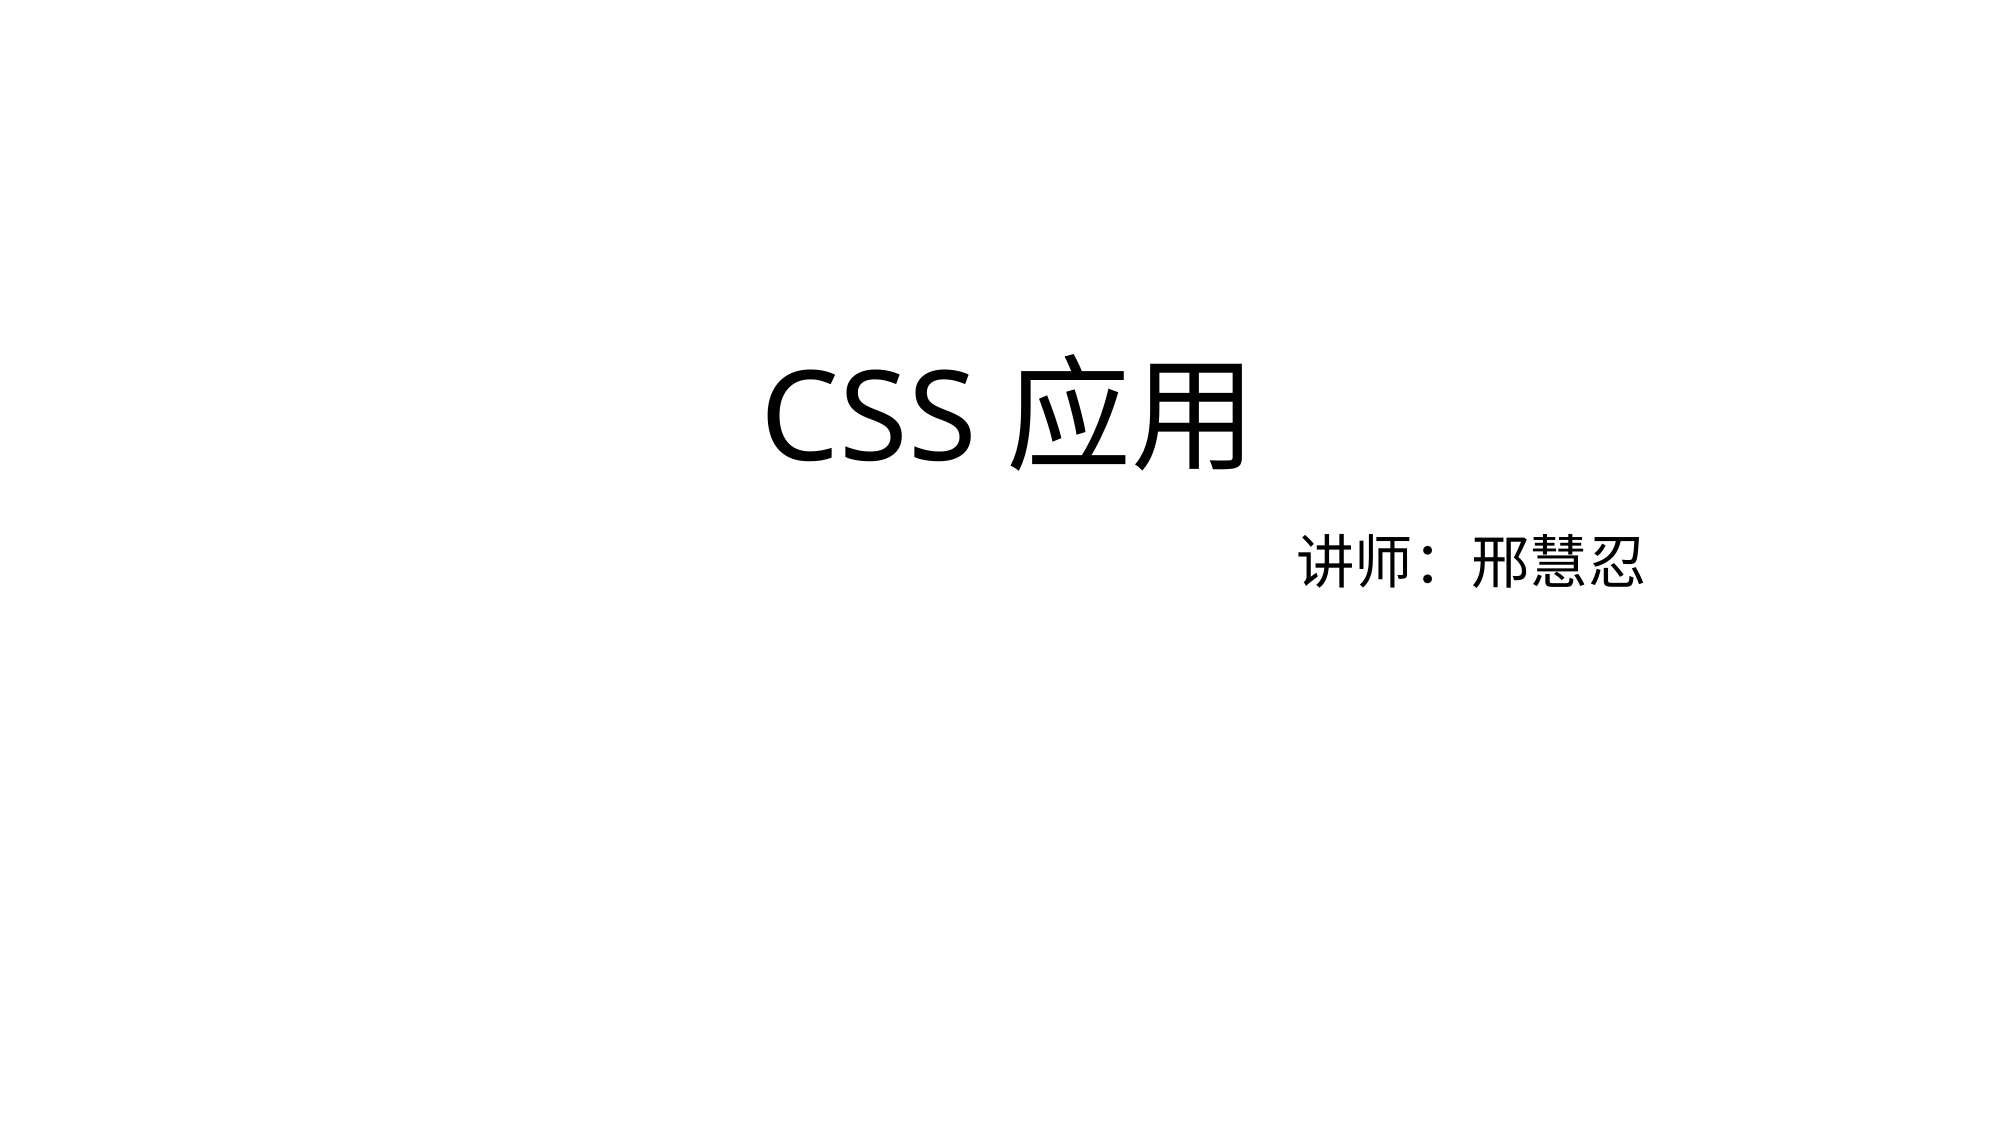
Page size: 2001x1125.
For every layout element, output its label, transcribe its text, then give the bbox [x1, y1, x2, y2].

text_box CSS应用 [290, 328, 1727, 493]
text_box 讲师：邢慧忍 [1047, 517, 1662, 603]
